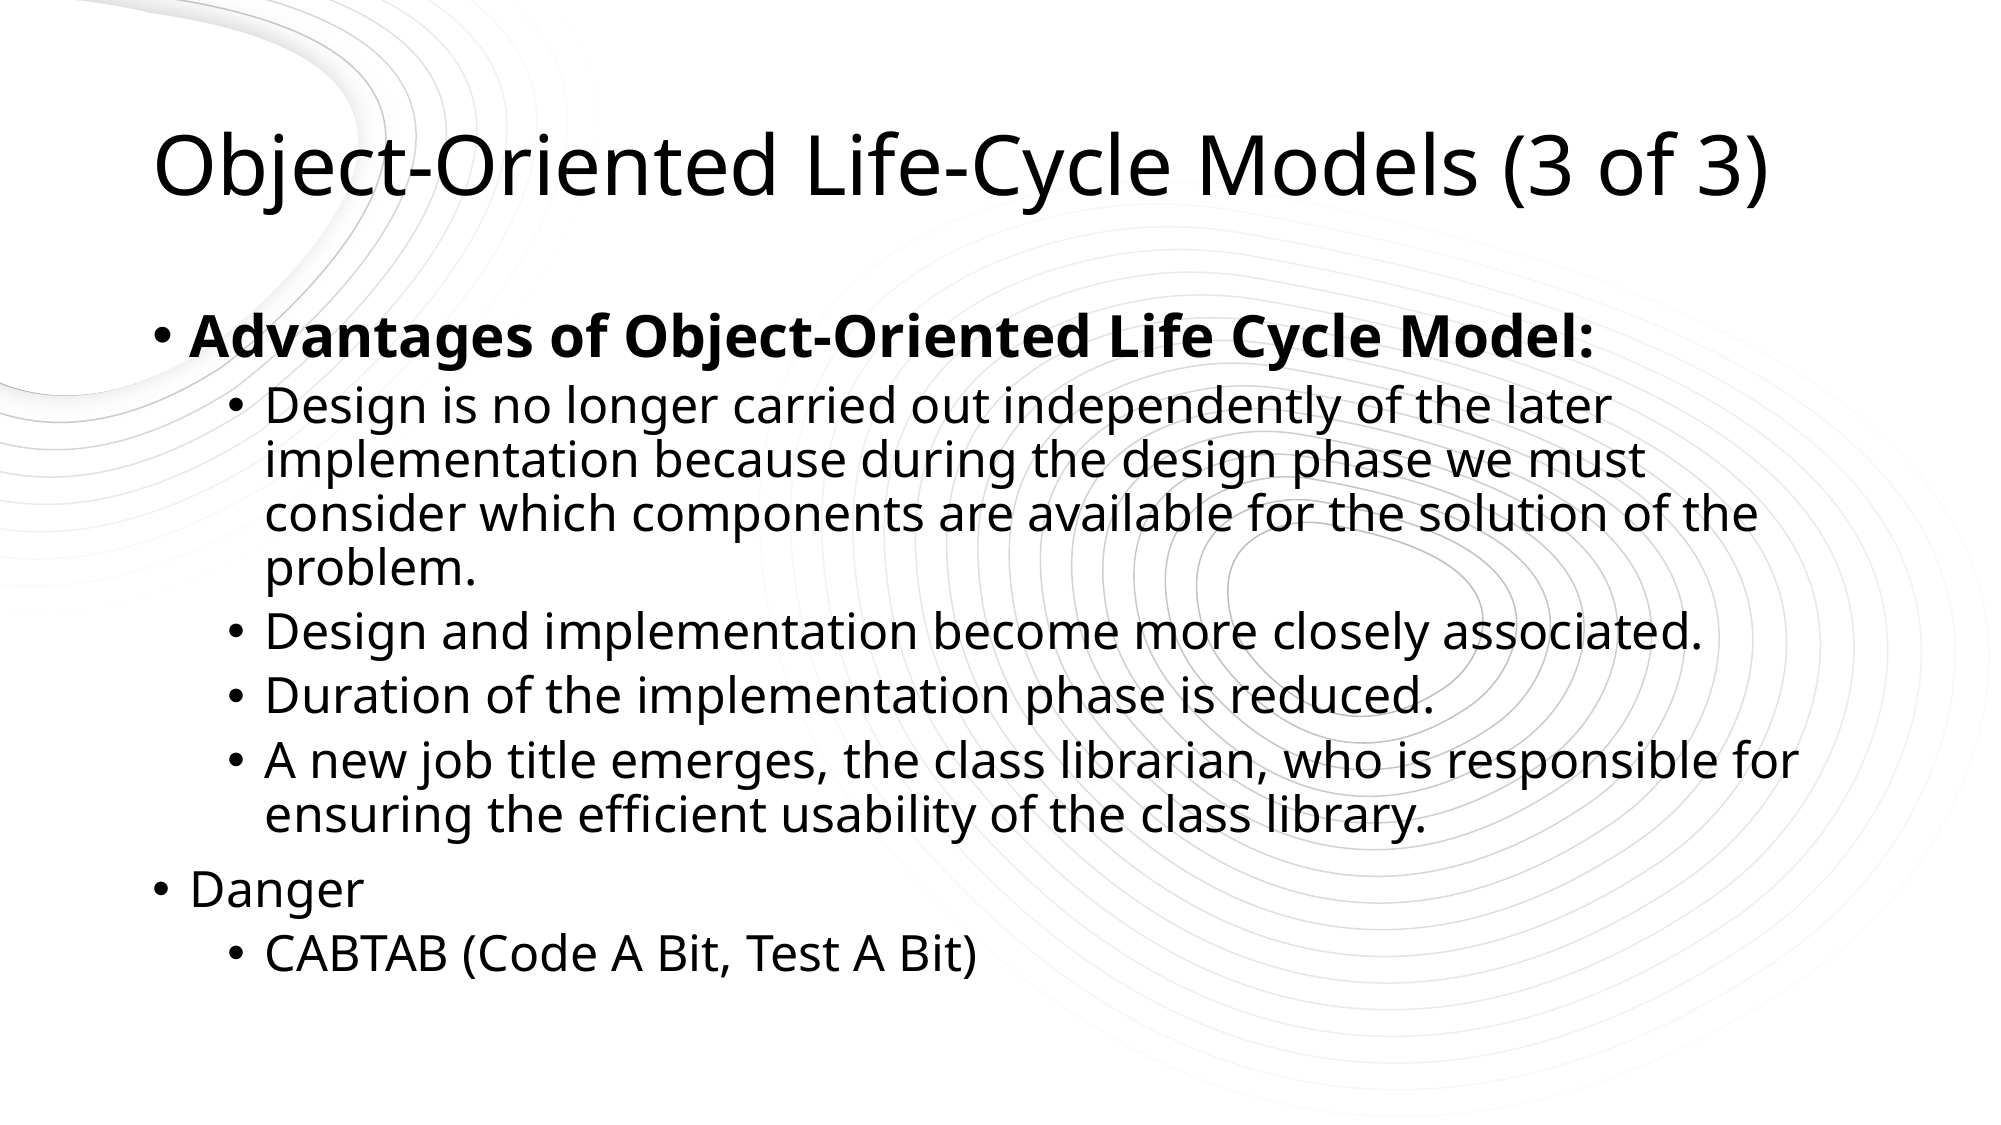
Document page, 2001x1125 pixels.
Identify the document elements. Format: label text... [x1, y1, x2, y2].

list Advantages of Object-Oriented Life Cycle Model: Design is no longer carried out independently of the later implementation because during the design phase we must consider which components are available for the solution of the problem. Design and implementation become more closely associated. Duration of the implementation phase is reduced. A new job title emerges, the class librarian, who is responsible for ensuring the efficient usability of the class library. Danger CABTAB (Code A Bit, Test A Bit) [137, 299, 1863, 1014]
title Object-Oriented Life-Cycle Models (3 of 3) [137, 59, 1863, 278]
